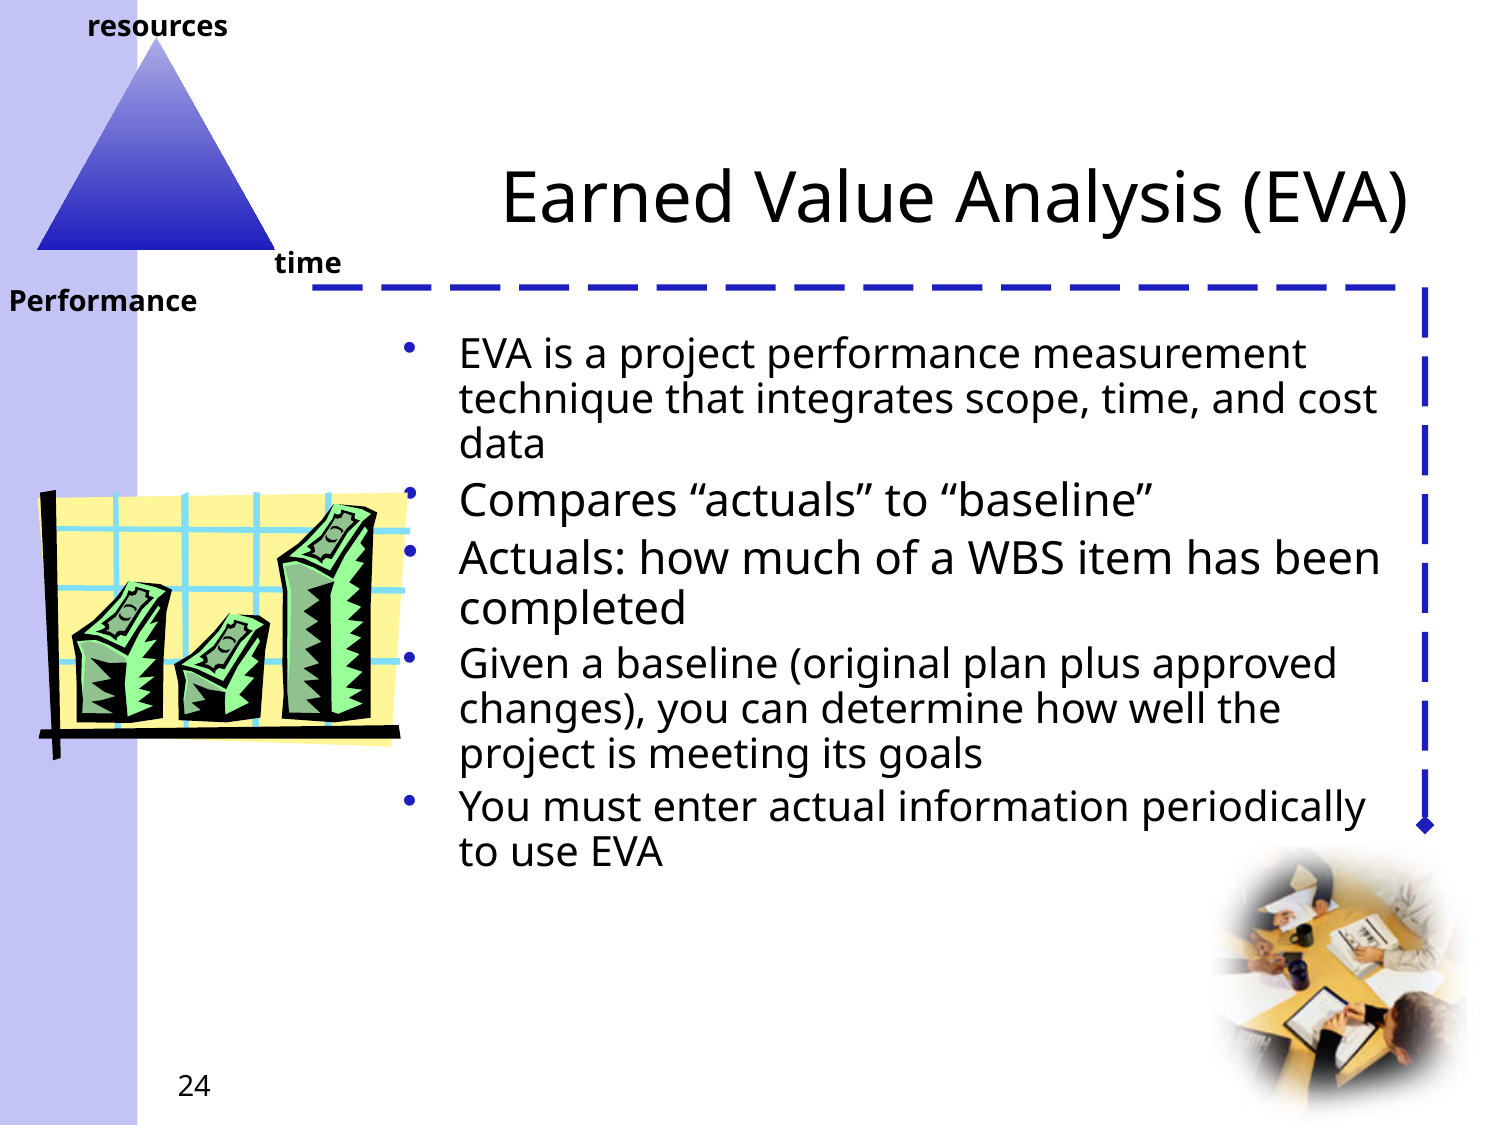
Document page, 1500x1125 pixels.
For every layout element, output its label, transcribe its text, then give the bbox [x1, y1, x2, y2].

footer 24 [162, 1024, 1126, 1101]
title Earned Value Analysis (EVA) [312, 99, 1426, 288]
picture [37, 487, 413, 763]
picture [1187, 834, 1500, 1125]
list EVA is a project performance measurement technique that integrates scope, time, and cost data Compares “actuals” to “baseline” Actuals: how much of a WBS item has been completed Given a baseline (original plan plus approved changes), you can determine how well the project is meeting its goals You must enter actual information periodically to use EVA [387, 324, 1426, 938]
